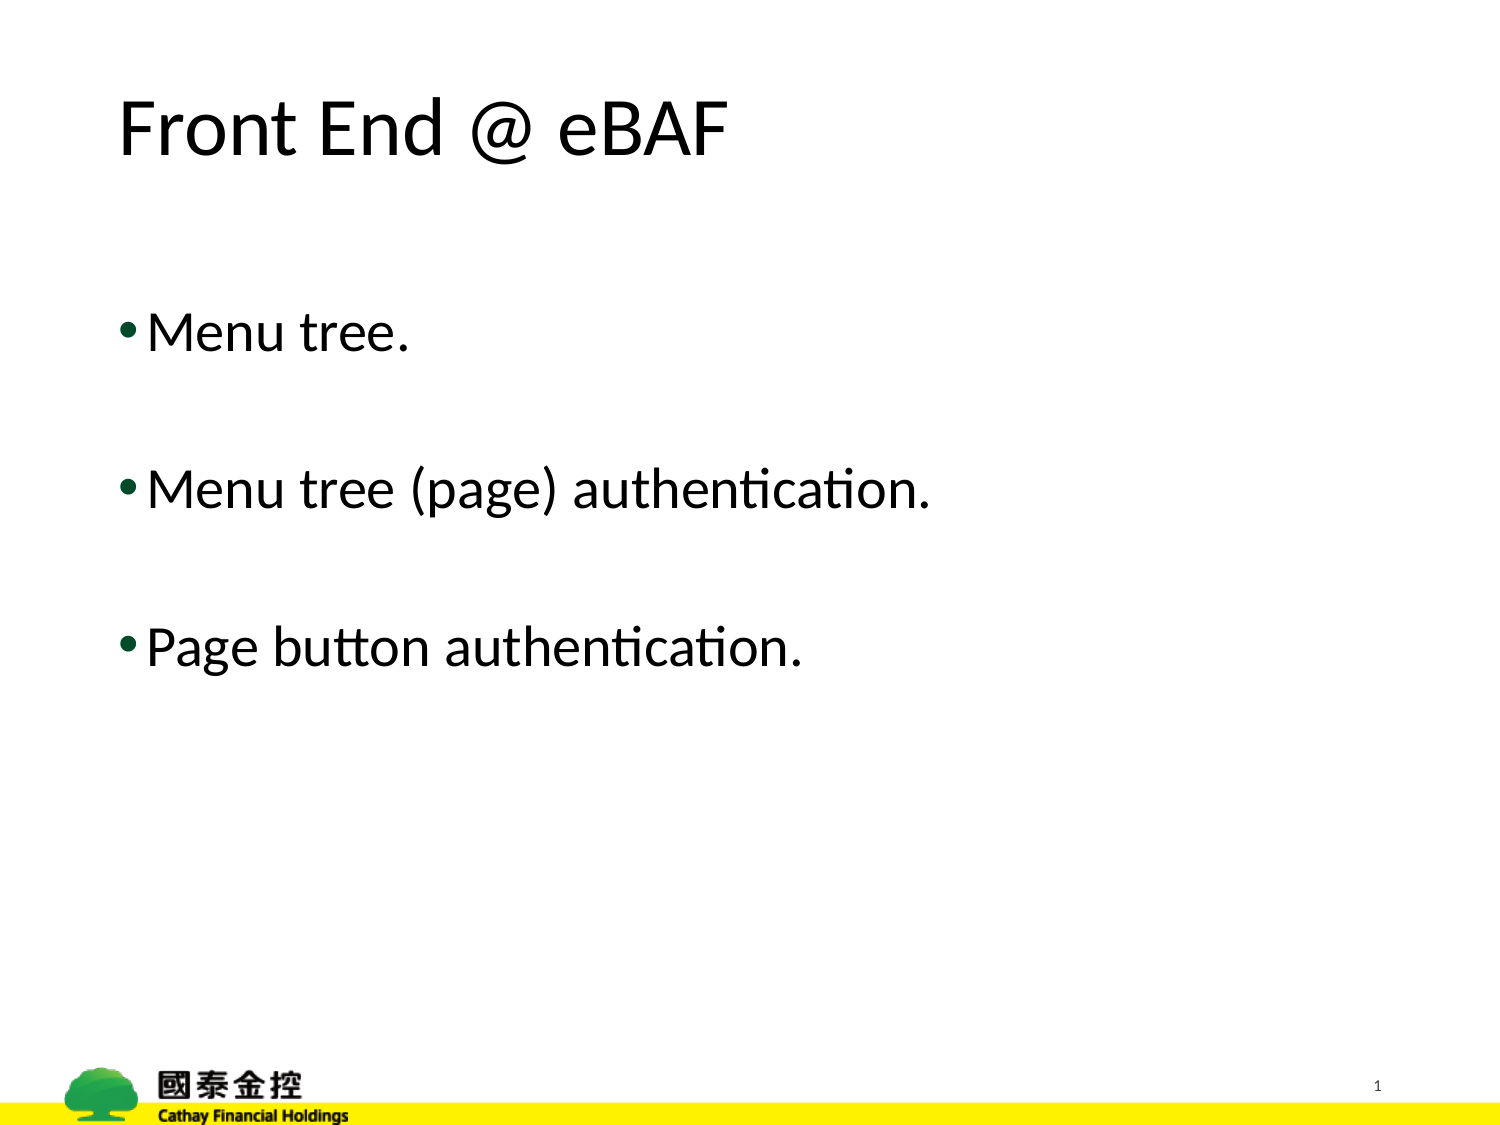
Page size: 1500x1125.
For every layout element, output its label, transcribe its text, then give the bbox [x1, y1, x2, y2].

picture [64, 1067, 348, 1125]
title Front End @ eBAF [103, 59, 1397, 197]
list Menu tree. Menu tree (page) authentication. Page button authentication. [103, 208, 1397, 1014]
